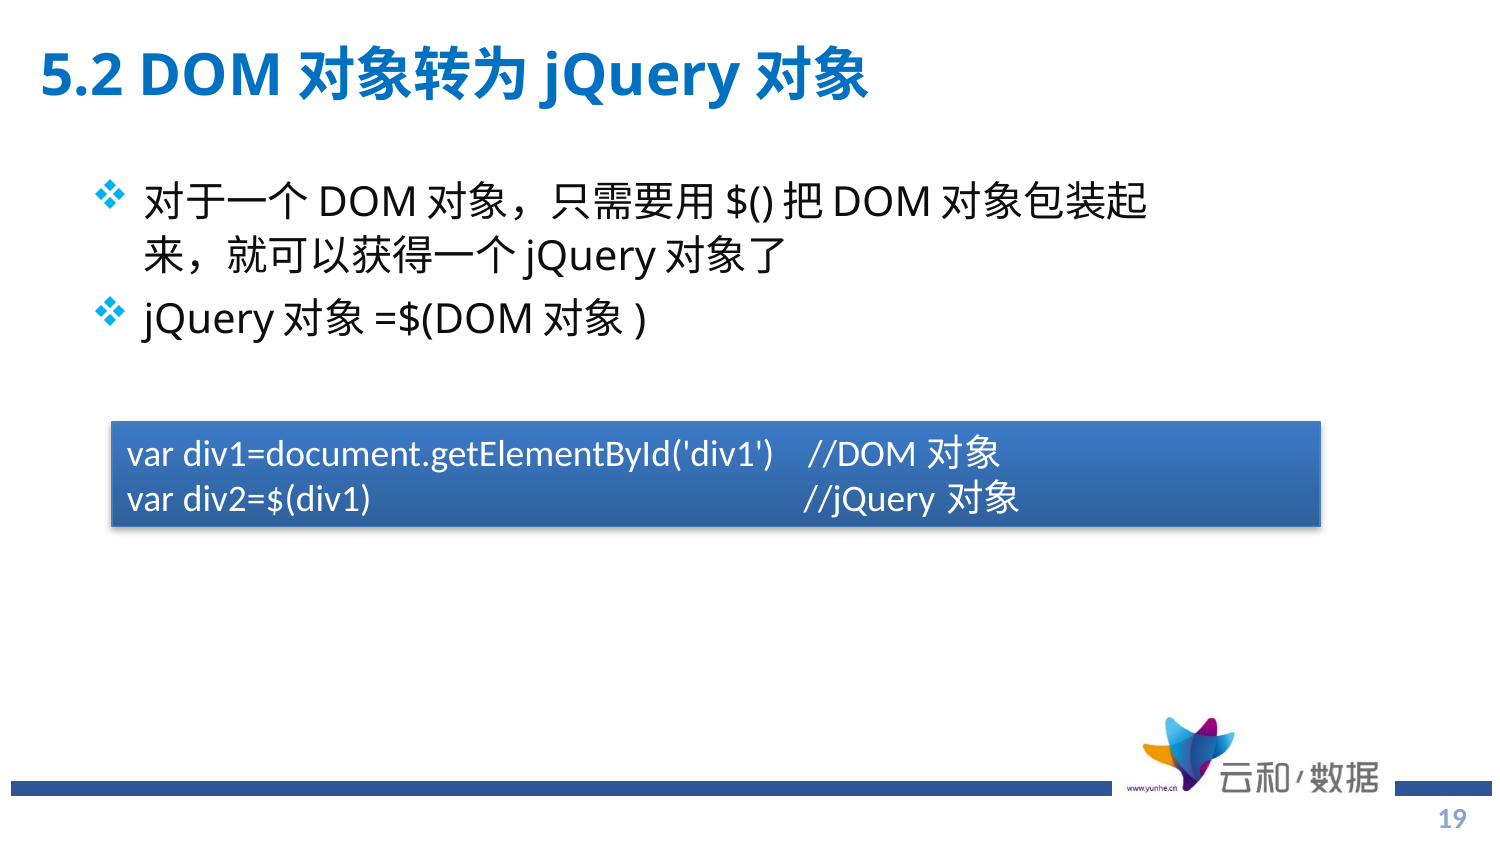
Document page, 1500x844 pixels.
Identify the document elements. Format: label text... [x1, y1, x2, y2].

list 对于一个DOM对象，只需要用$()把DOM对象包装起来，就可以获得一个jQuery对象了 jQuery对象=$(DOM对象) [76, 161, 1199, 351]
text_box var div1=document.getElementById('div1') //DOM对象 var div2=$(div1) //jQuery对象 [111, 421, 1321, 527]
picture [1112, 710, 1395, 814]
title 5.2 DOM对象转为jQuery对象 [25, 1, 1376, 143]
slide_number 19 [1131, 794, 1482, 840]
